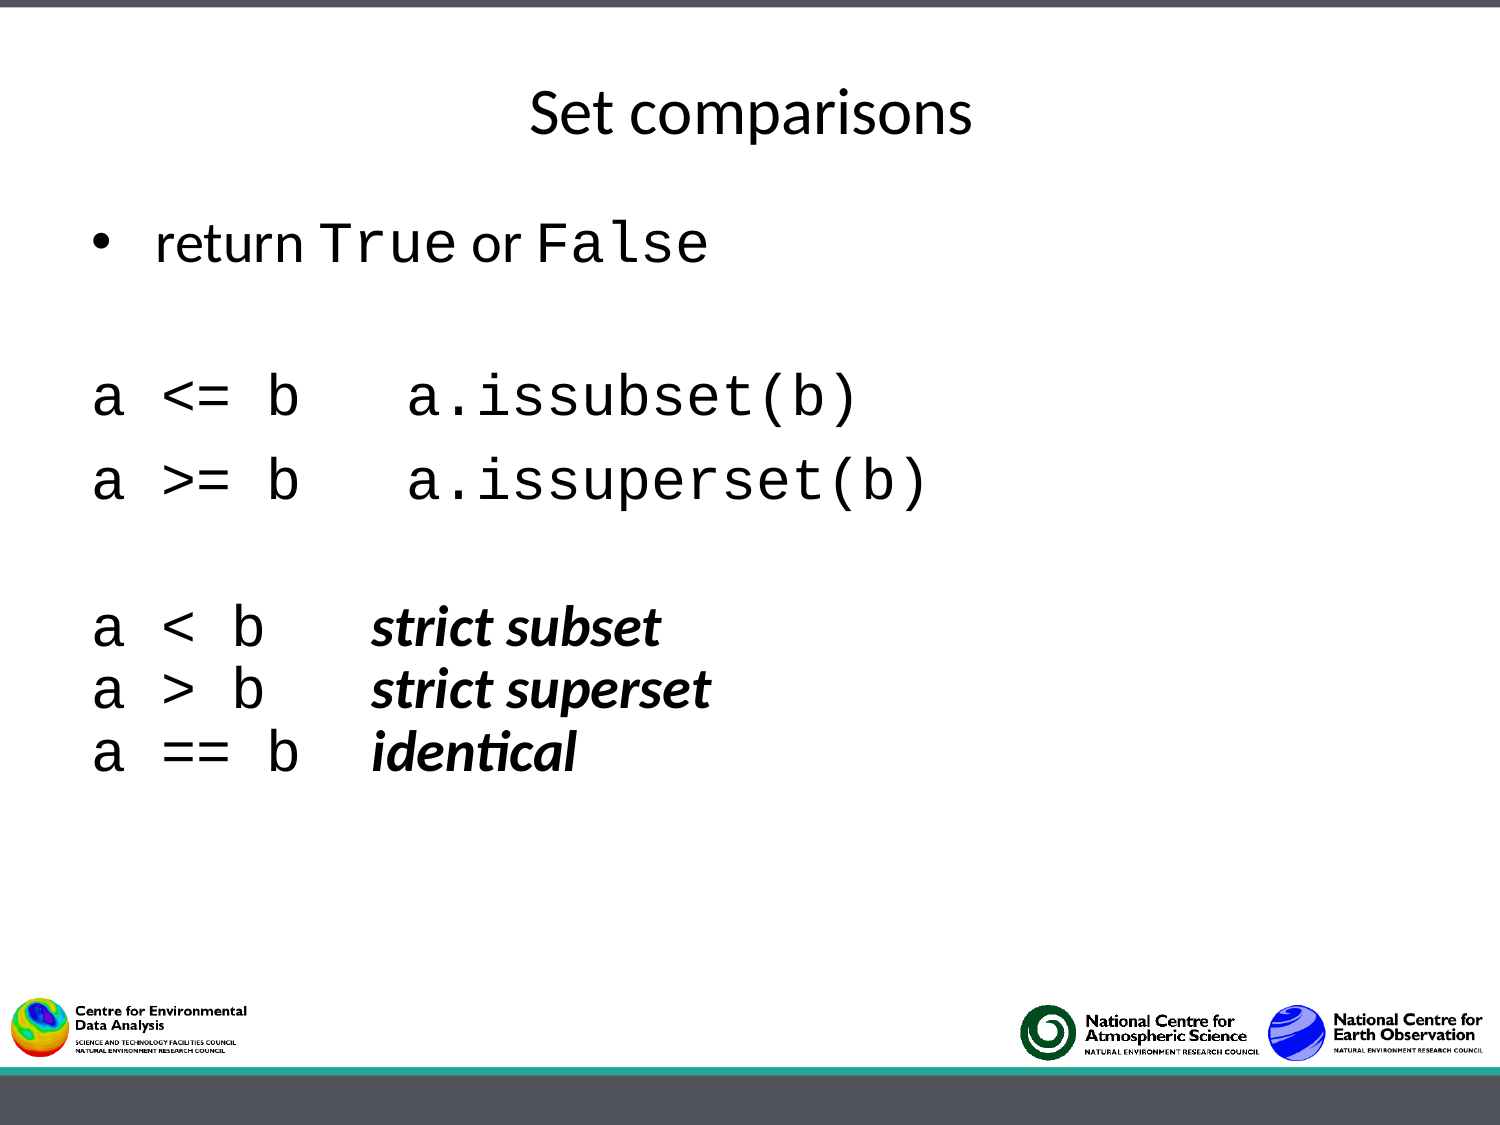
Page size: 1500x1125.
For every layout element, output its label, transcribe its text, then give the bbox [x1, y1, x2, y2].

title Set comparisons [76, 19, 1427, 204]
picture [0, 0, 1500, 1125]
list return True or False a <= b a.issubset(b) a >= b a.issuperset(b) a < b strict subset a > b strict superset a == b identical [76, 204, 1427, 947]
